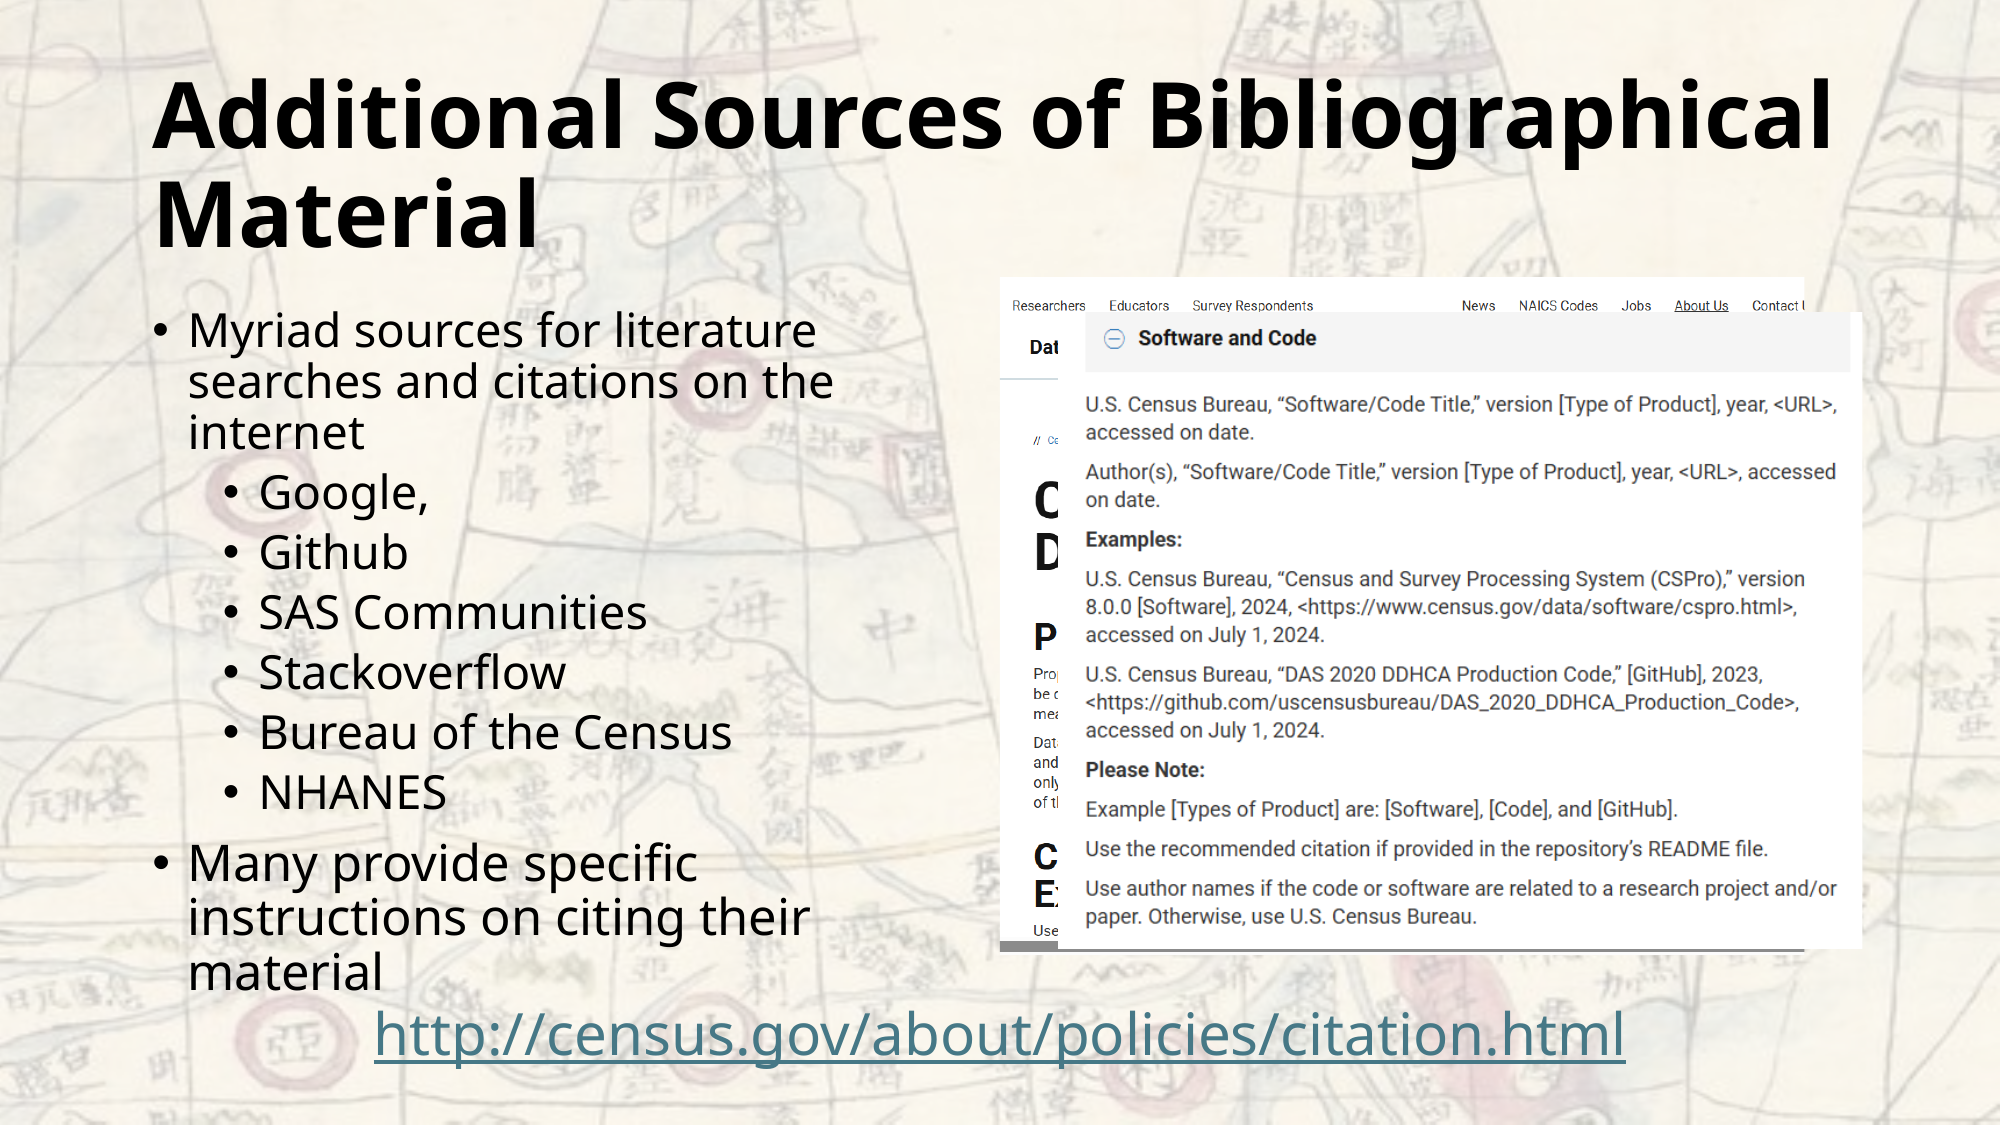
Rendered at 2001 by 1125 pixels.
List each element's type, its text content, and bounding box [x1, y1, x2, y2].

text_box http://census.gov/about/policies/citation.html [137, 989, 1863, 1084]
picture [999, 276, 1863, 955]
title Additional Sources of Bibliographical Material [137, 59, 1943, 278]
list Myriad sources for literature searches and citations on the internet Google, Github SAS Communities Stackoverflow Bureau of the Census NHANES Many provide specific instructions on citing their material [137, 299, 1000, 989]
